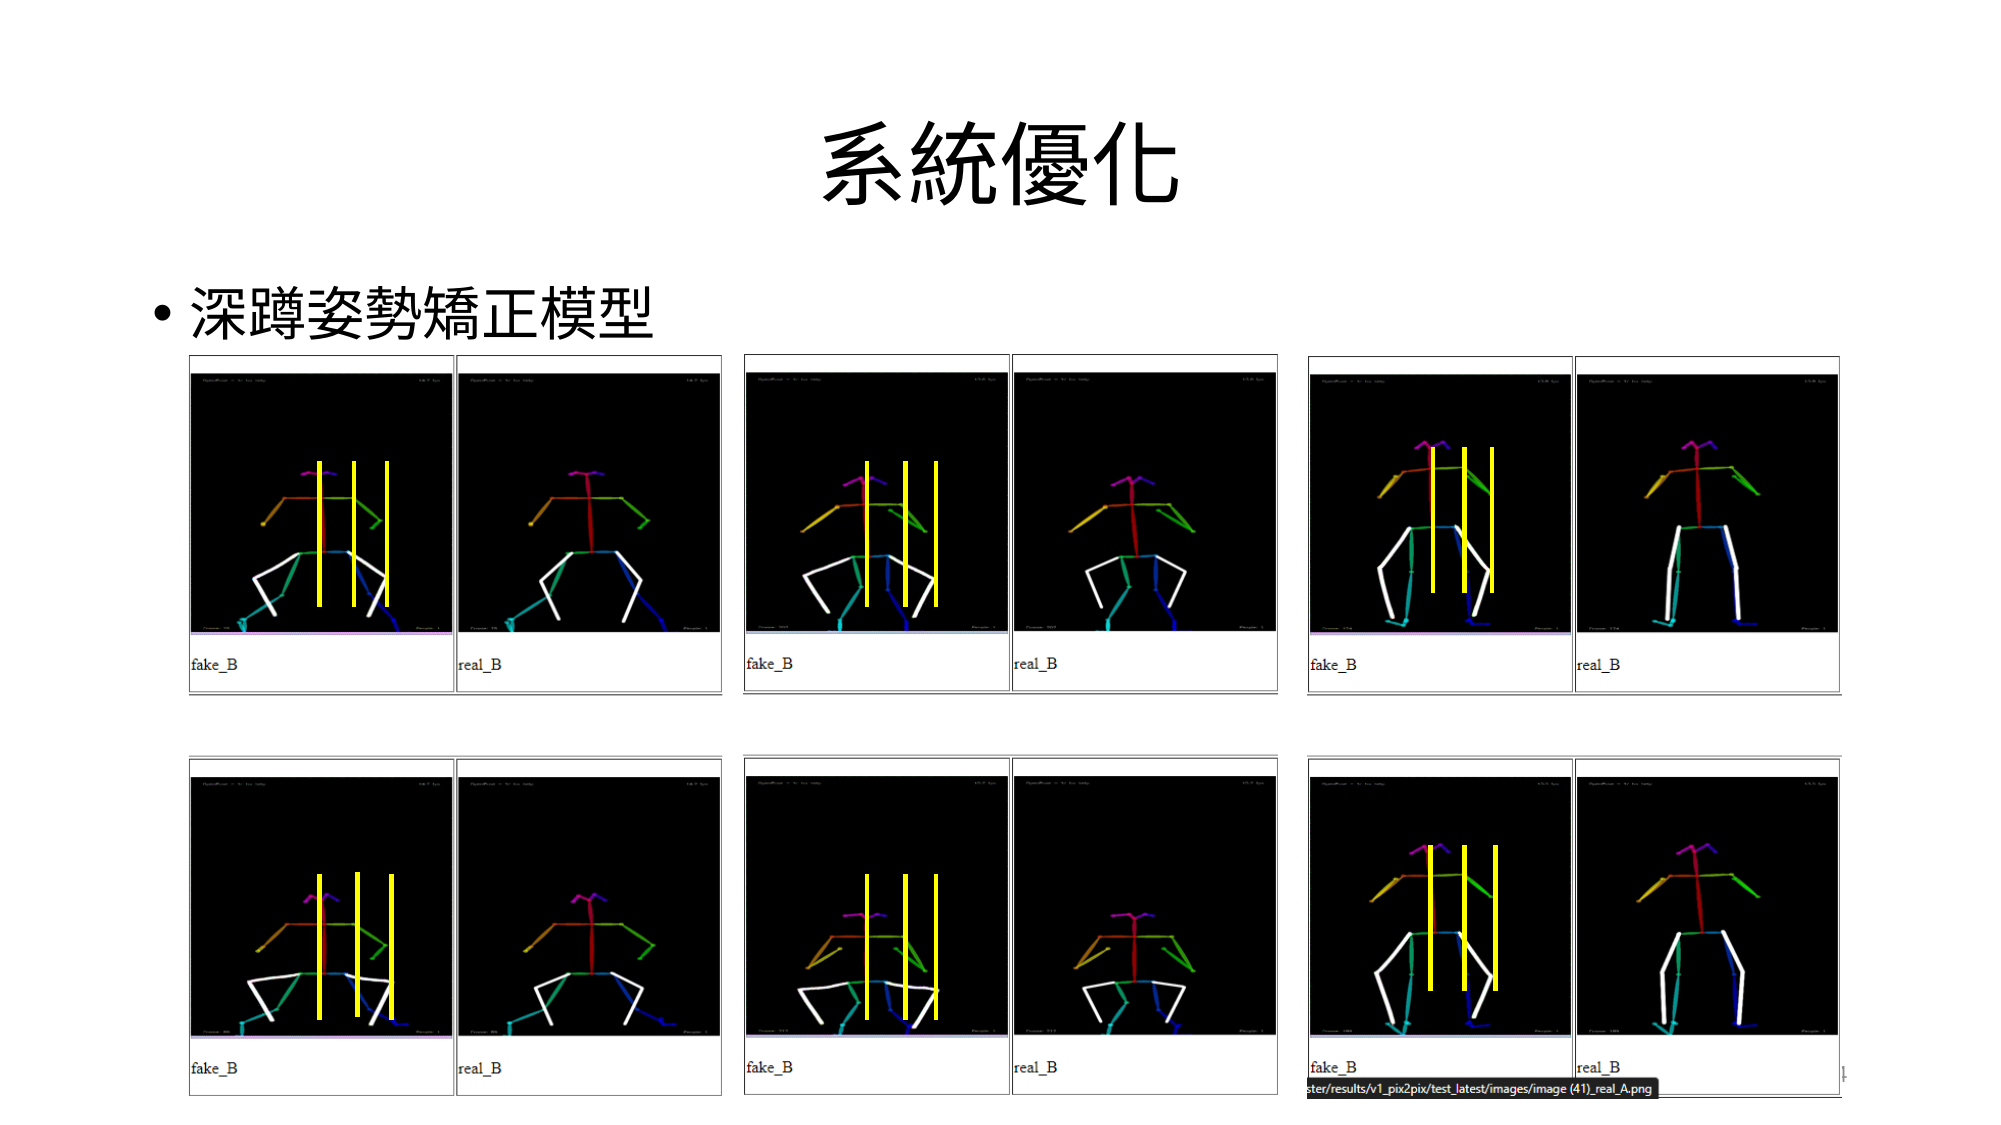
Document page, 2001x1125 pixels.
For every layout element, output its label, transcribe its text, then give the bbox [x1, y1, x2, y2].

slide_number 14 [1412, 1042, 1863, 1103]
picture [188, 354, 723, 1097]
title 系統優化 [137, 59, 1863, 278]
list 深蹲姿勢矯正模型 [137, 278, 1863, 992]
picture [1307, 354, 1842, 1099]
picture [743, 354, 1278, 1097]
